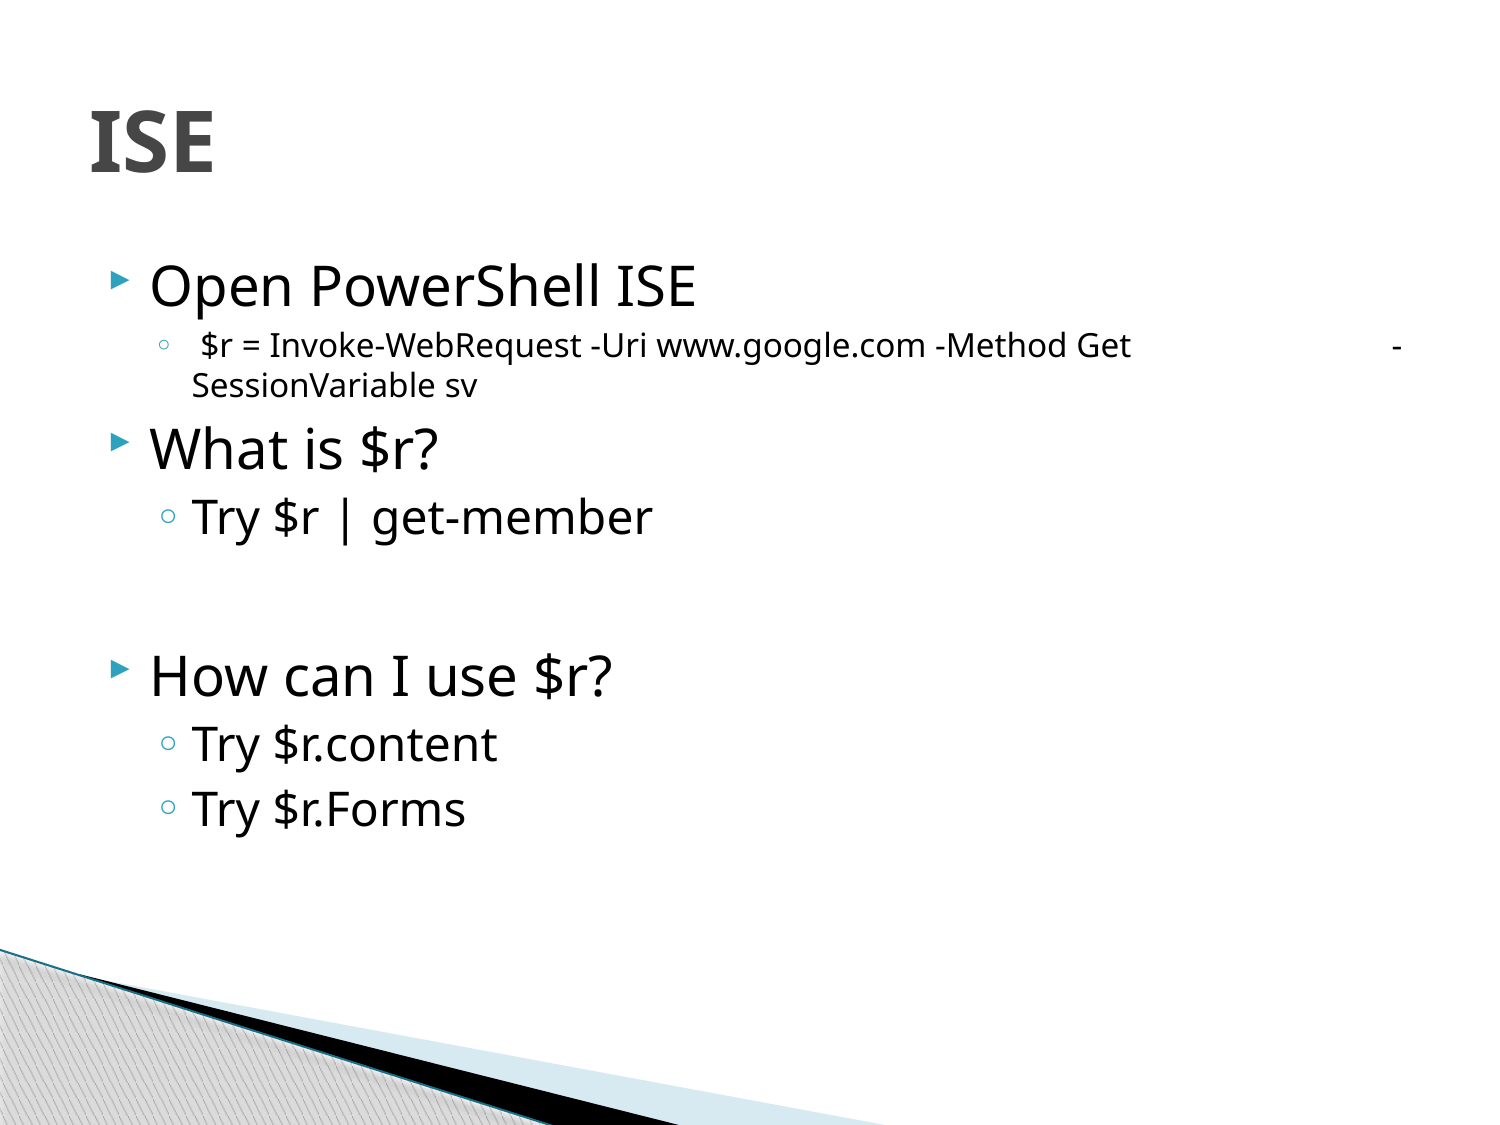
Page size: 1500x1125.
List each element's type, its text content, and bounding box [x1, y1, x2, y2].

list Open PowerShell ISE $r = Invoke-WebRequest -Uri www.google.com -Method Get -SessionVariable sv What is $r? Try $r | get-member How can I use $r? Try $r.content Try $r.Forms [75, 243, 1425, 986]
title ISE [75, 45, 1425, 233]
